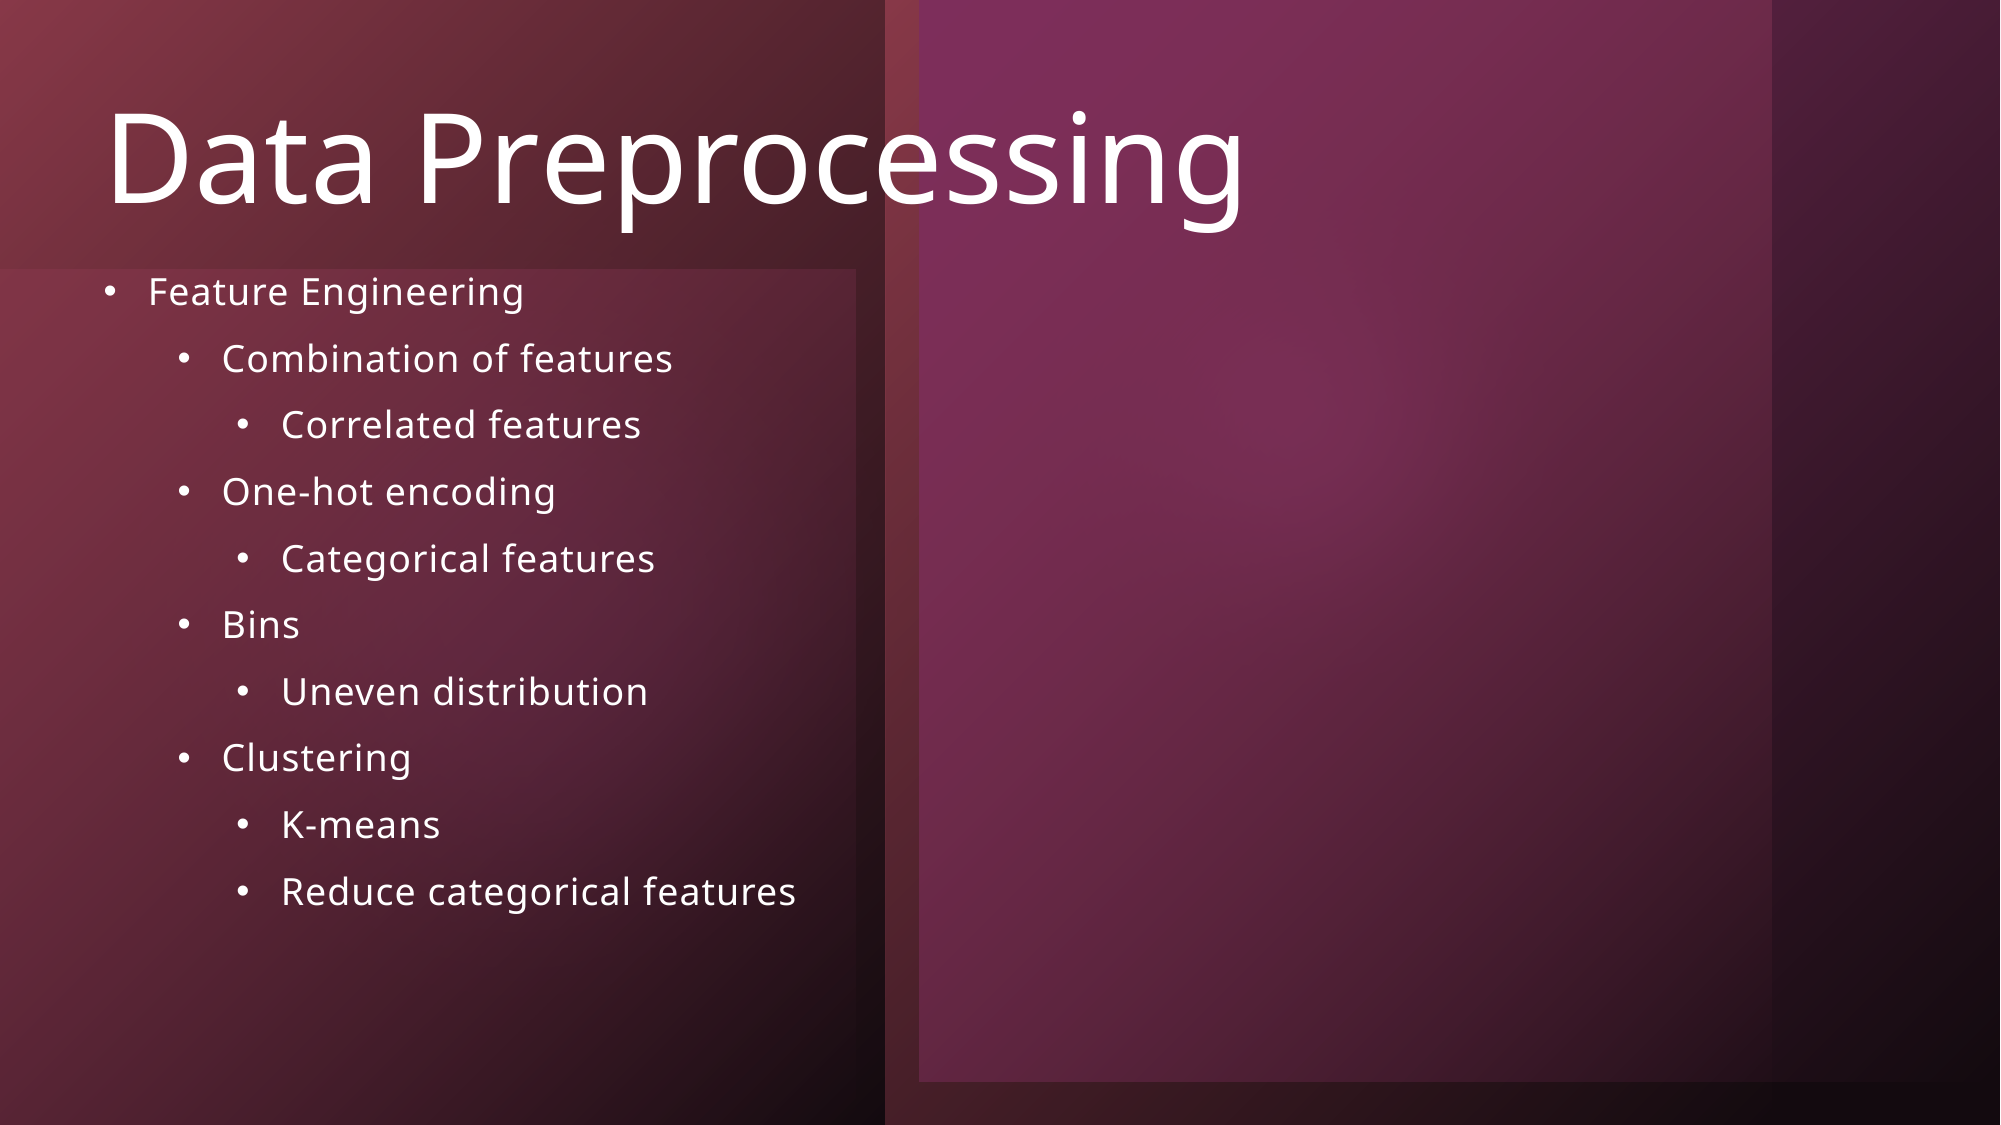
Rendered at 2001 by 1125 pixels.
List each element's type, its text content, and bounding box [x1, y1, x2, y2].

list Feature Engineering Combination of features Correlated features One-hot encoding Categorical features Bins Uneven distribution Clustering K-means Reduce categorical features [88, 249, 1910, 1035]
title Data Preprocessing [88, 88, 1910, 249]
